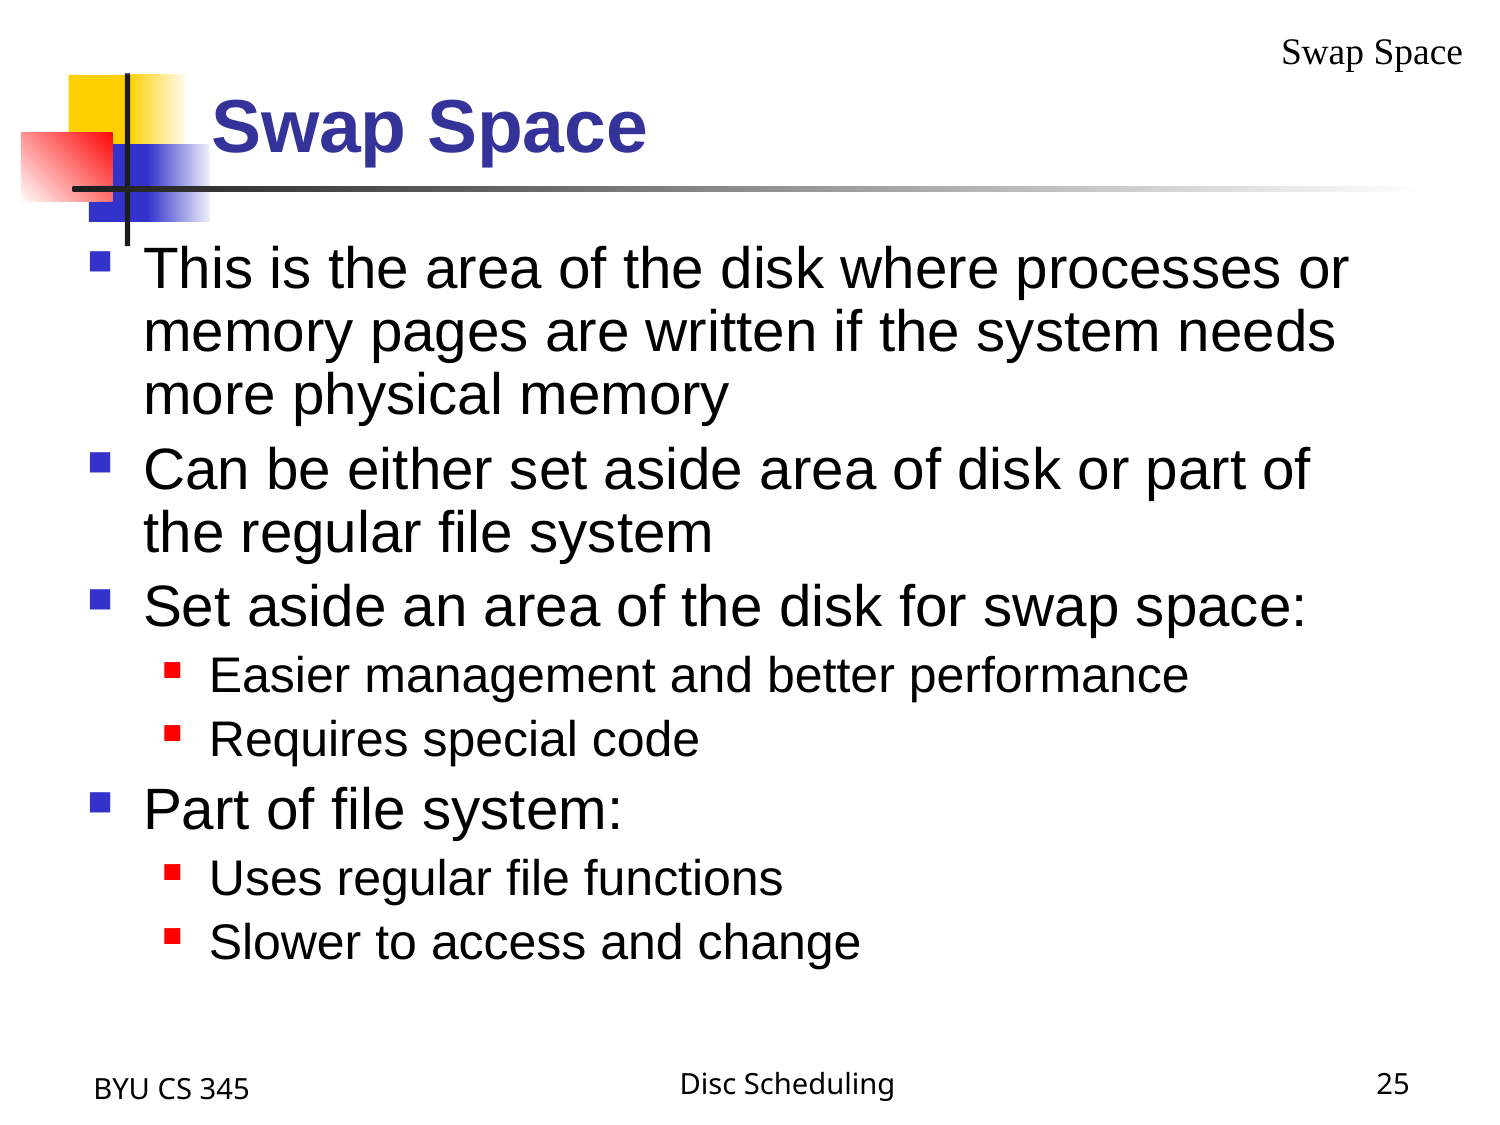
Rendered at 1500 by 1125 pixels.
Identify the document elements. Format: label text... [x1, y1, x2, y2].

list This is the area of the disk where processes or memory pages are written if the system needs more physical memory Can be either set aside area of disk or part of the regular file system Set aside an area of the disk for swap space: Easier management and better performance Requires special code Part of file system: Uses regular file functions Slower to access and change [72, 230, 1422, 1021]
title Swap Space [196, 24, 1454, 175]
text_box Swap Space [1216, 19, 1479, 80]
slide_number 25 [1112, 1037, 1425, 1113]
footer Disc Scheduling [549, 1037, 1025, 1113]
slide_number BYU CS 345 [78, 1037, 391, 1113]
